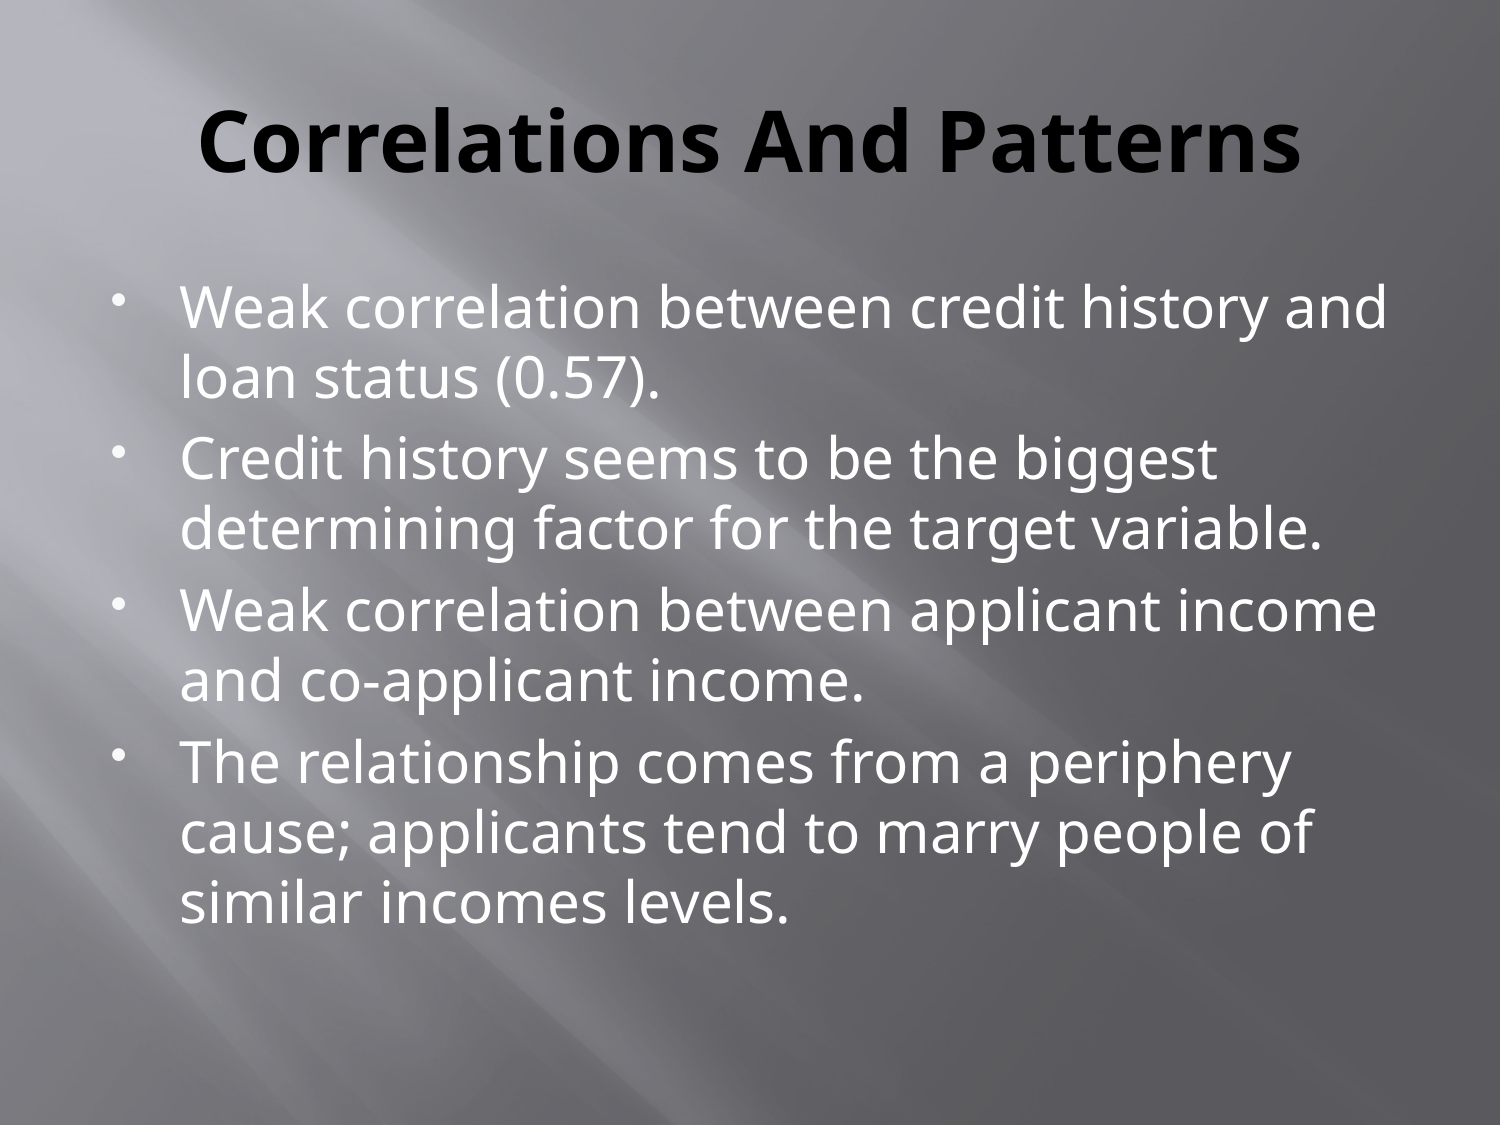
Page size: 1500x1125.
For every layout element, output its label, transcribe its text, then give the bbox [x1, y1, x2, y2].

list Weak correlation between credit history and loan status (0.57). Credit history seems to be the biggest determining factor for the target variable. Weak correlation between applicant income and co-applicant income. The relationship comes from a periphery cause; applicants tend to marry people of similar incomes levels. [75, 262, 1425, 1035]
title Correlations And Patterns [75, 45, 1425, 233]
